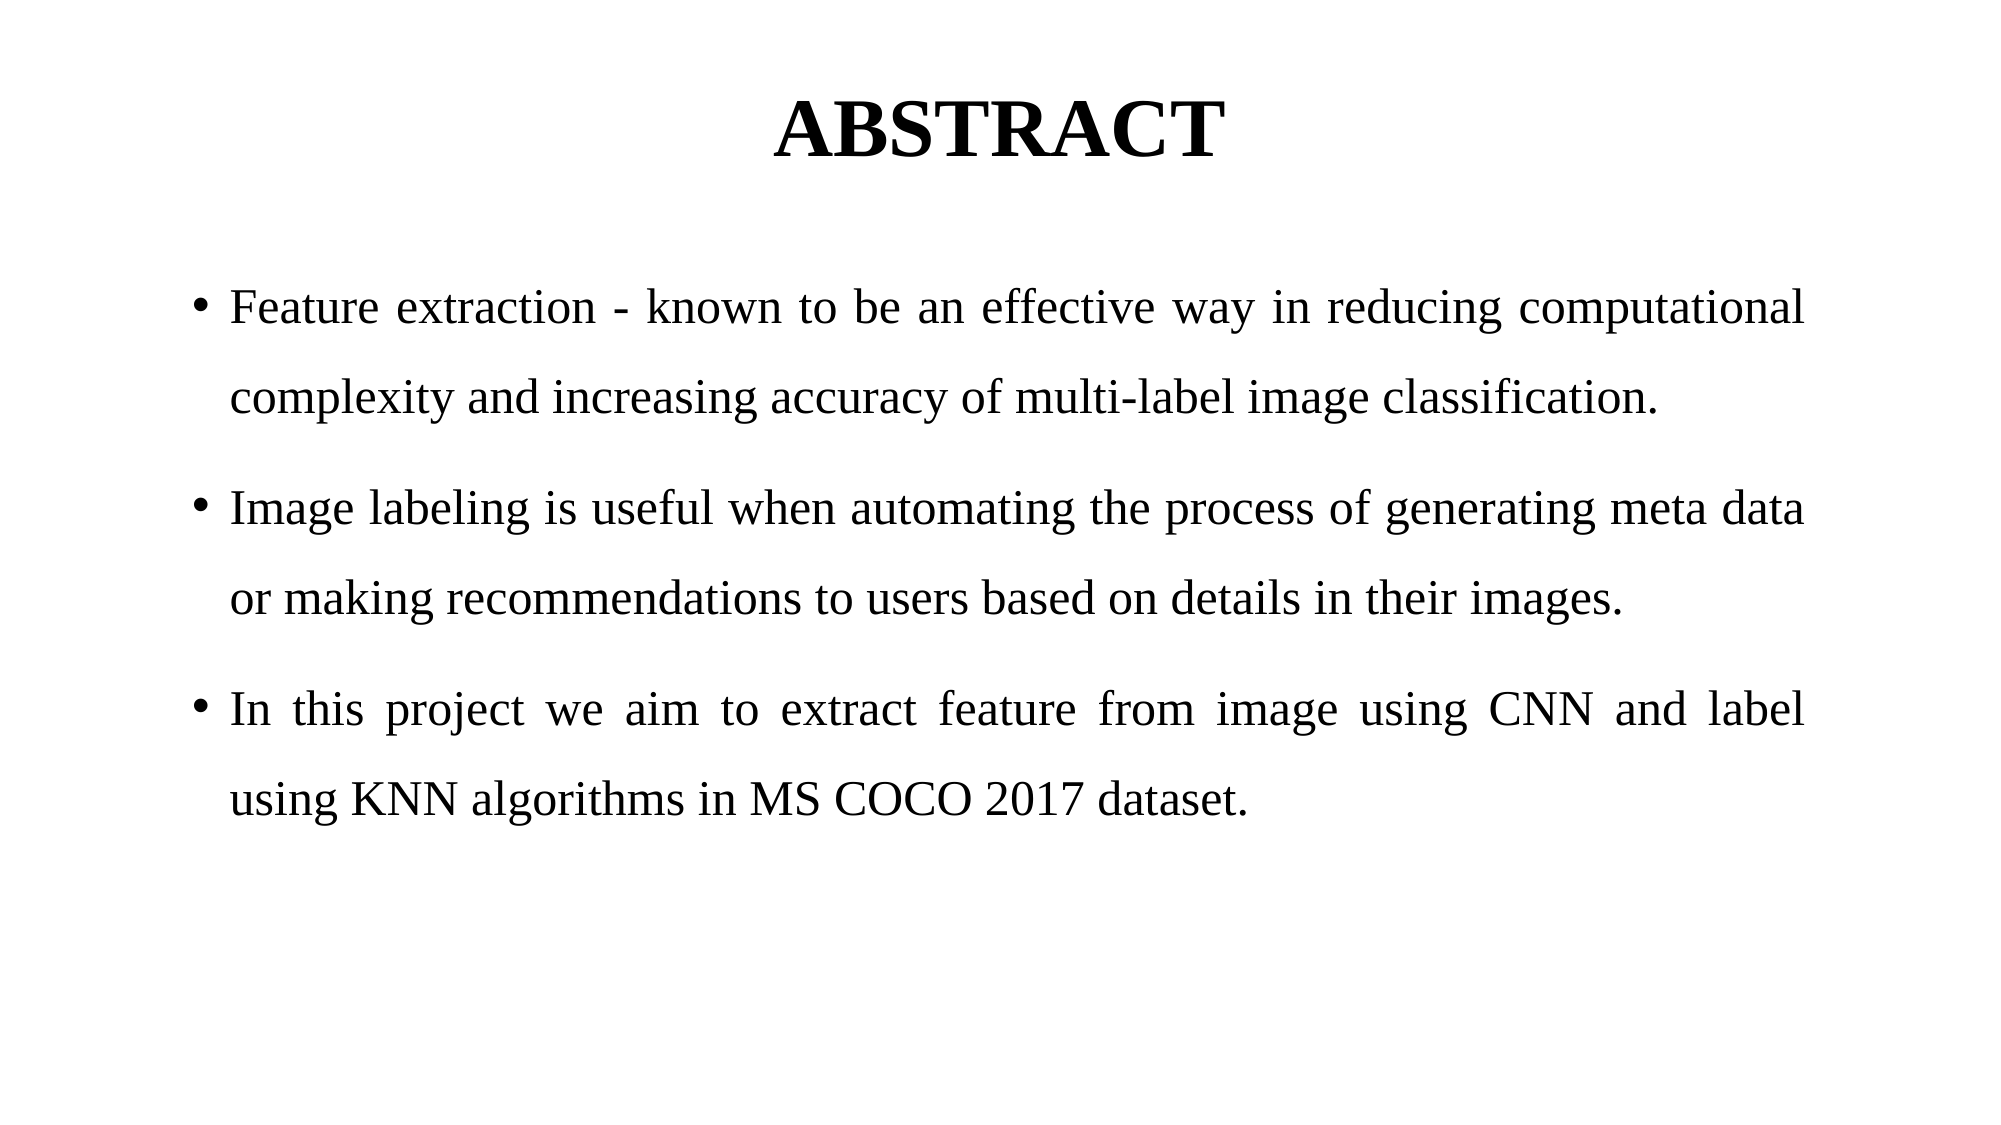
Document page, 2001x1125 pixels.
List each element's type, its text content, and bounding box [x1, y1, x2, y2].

title ABSTRACT [177, 54, 1822, 204]
list Feature extraction - known to be an effective way in reducing computational complexity and increasing accuracy of multi-label image classification. Image labeling is useful when automating the process of generating meta data or making recommendations to users based on details in their images. In this project we aim to extract feature from image using CNN and label using KNN algorithms in MS COCO 2017 dataset. [177, 236, 1822, 994]
